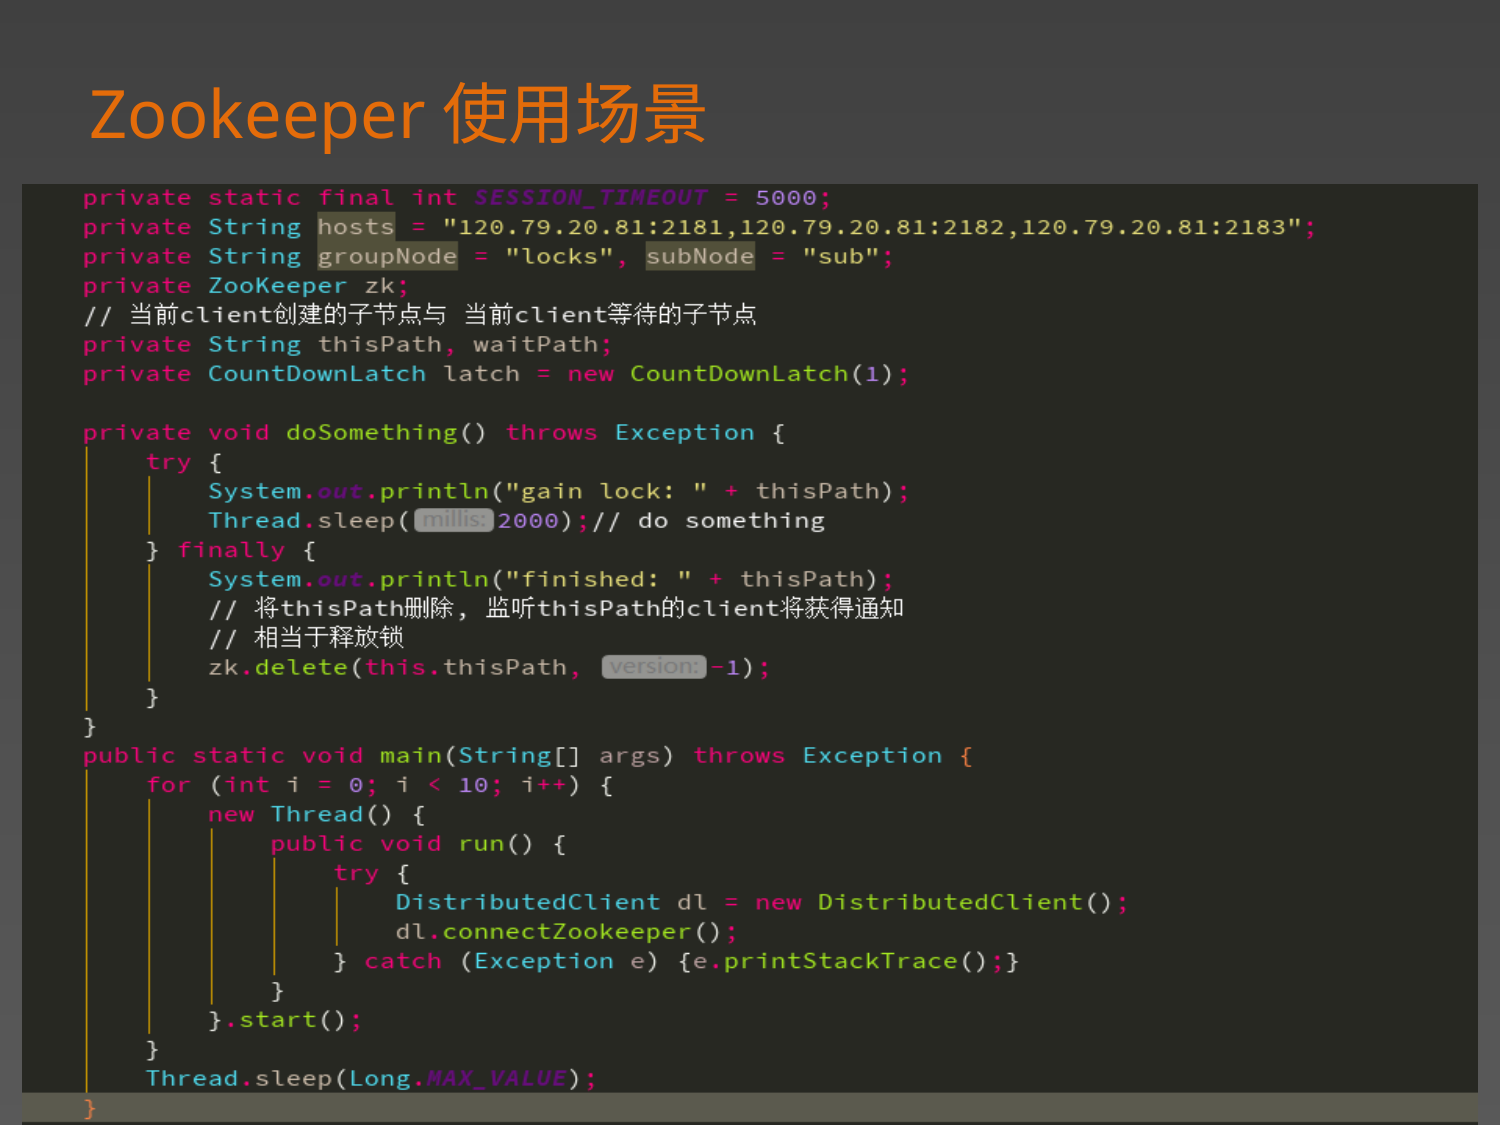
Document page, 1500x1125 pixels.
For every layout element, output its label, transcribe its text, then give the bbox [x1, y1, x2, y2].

picture [22, 184, 1478, 1125]
text_box Zookeeper使用场景 [74, 64, 725, 160]
